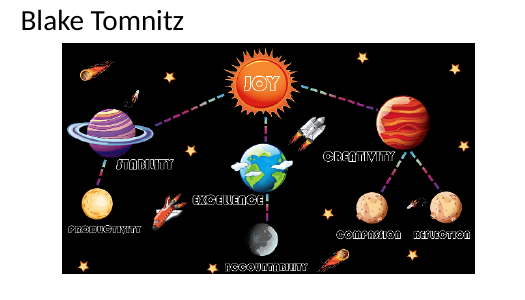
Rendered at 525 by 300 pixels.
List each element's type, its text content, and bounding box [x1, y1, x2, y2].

title Blake Tomnitz [5, 5, 453, 37]
picture [62, 43, 475, 274]
